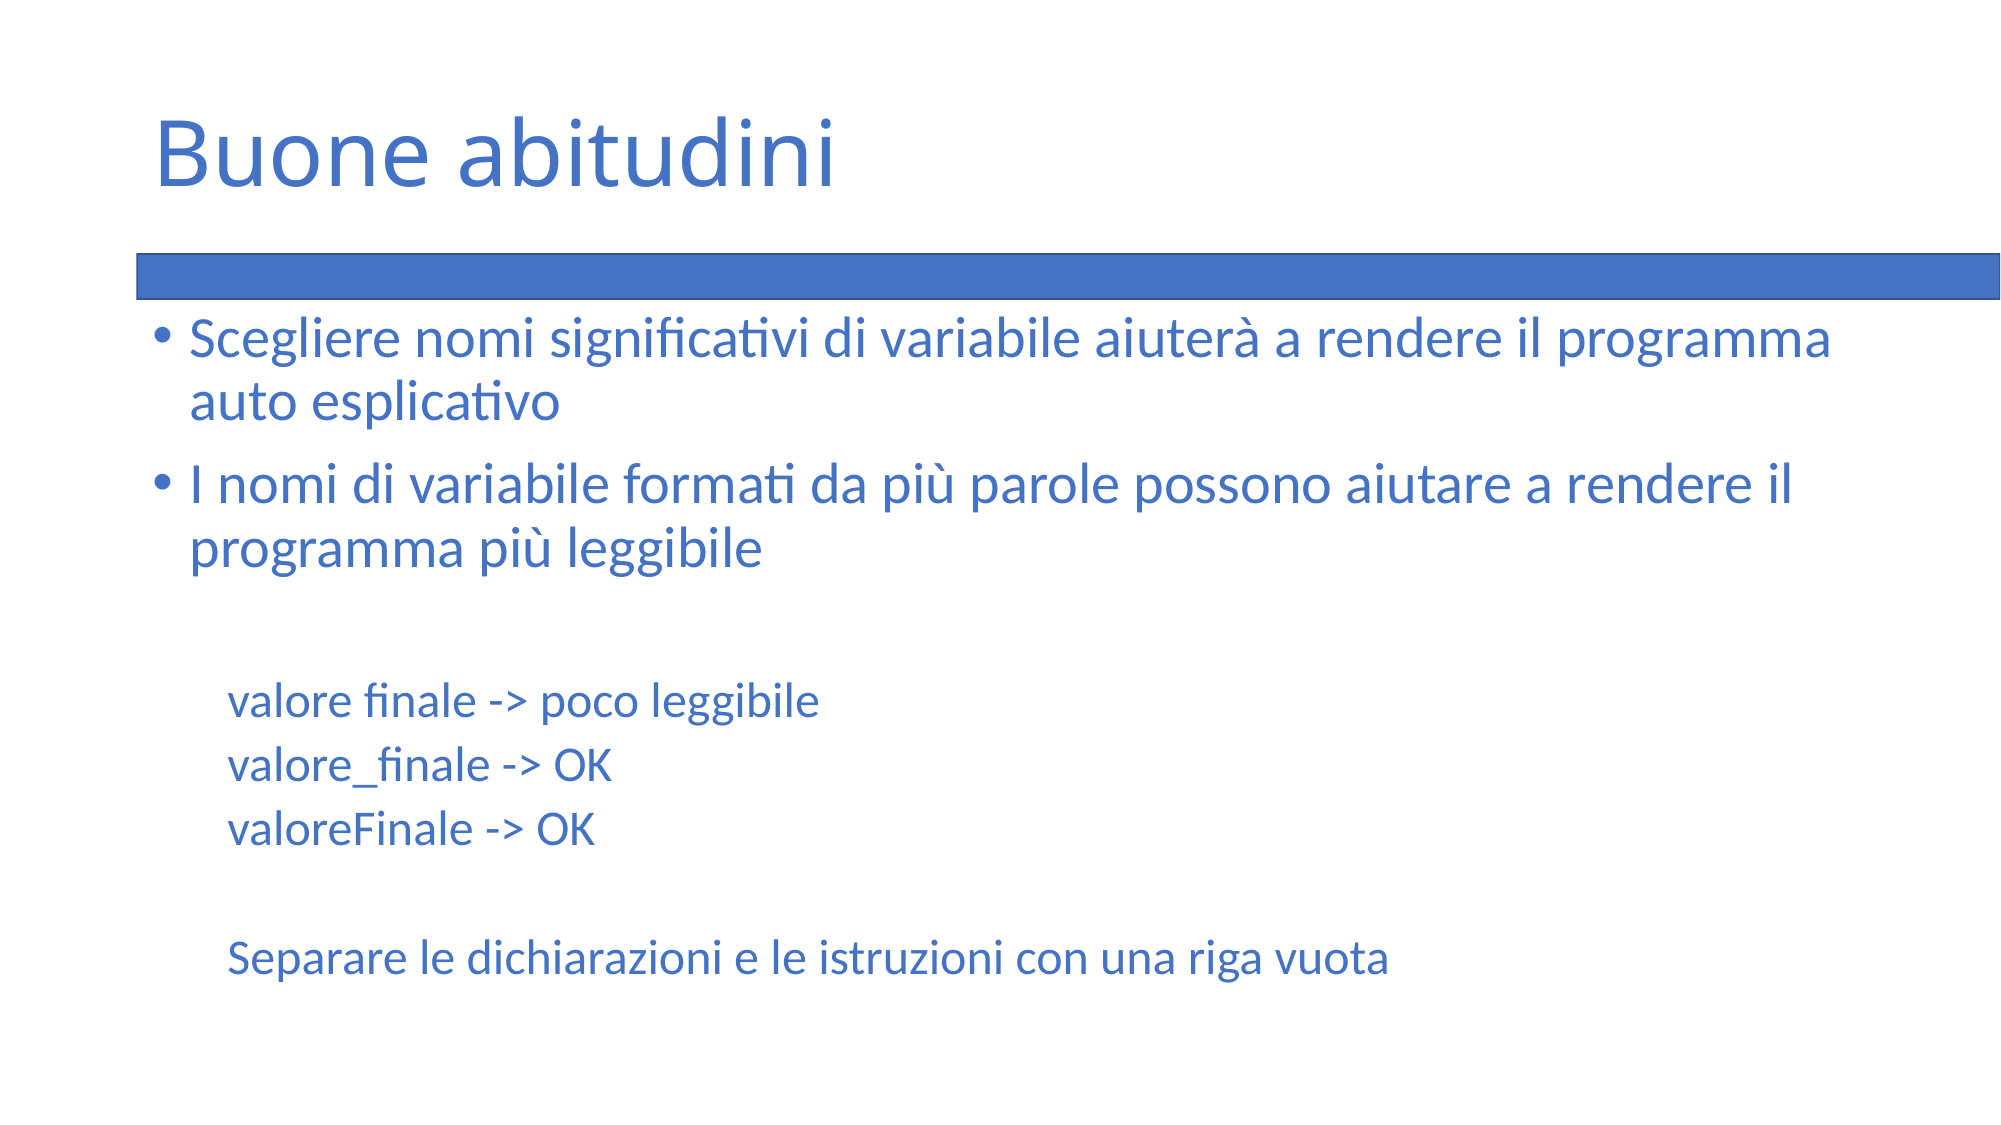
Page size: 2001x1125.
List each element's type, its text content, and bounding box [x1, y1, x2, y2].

list Scegliere nomi significativi di variabile aiuterà a rendere il programma auto esplicativo I nomi di variabile formati da più parole possono aiutare a rendere il programma più leggibile valore finale -> poco leggibile valore_finale -> OK valoreFinale -> OK Separare le dichiarazioni e le istruzioni con una riga vuota [137, 299, 1863, 1014]
title Buone abitudini [137, 59, 1863, 255]
